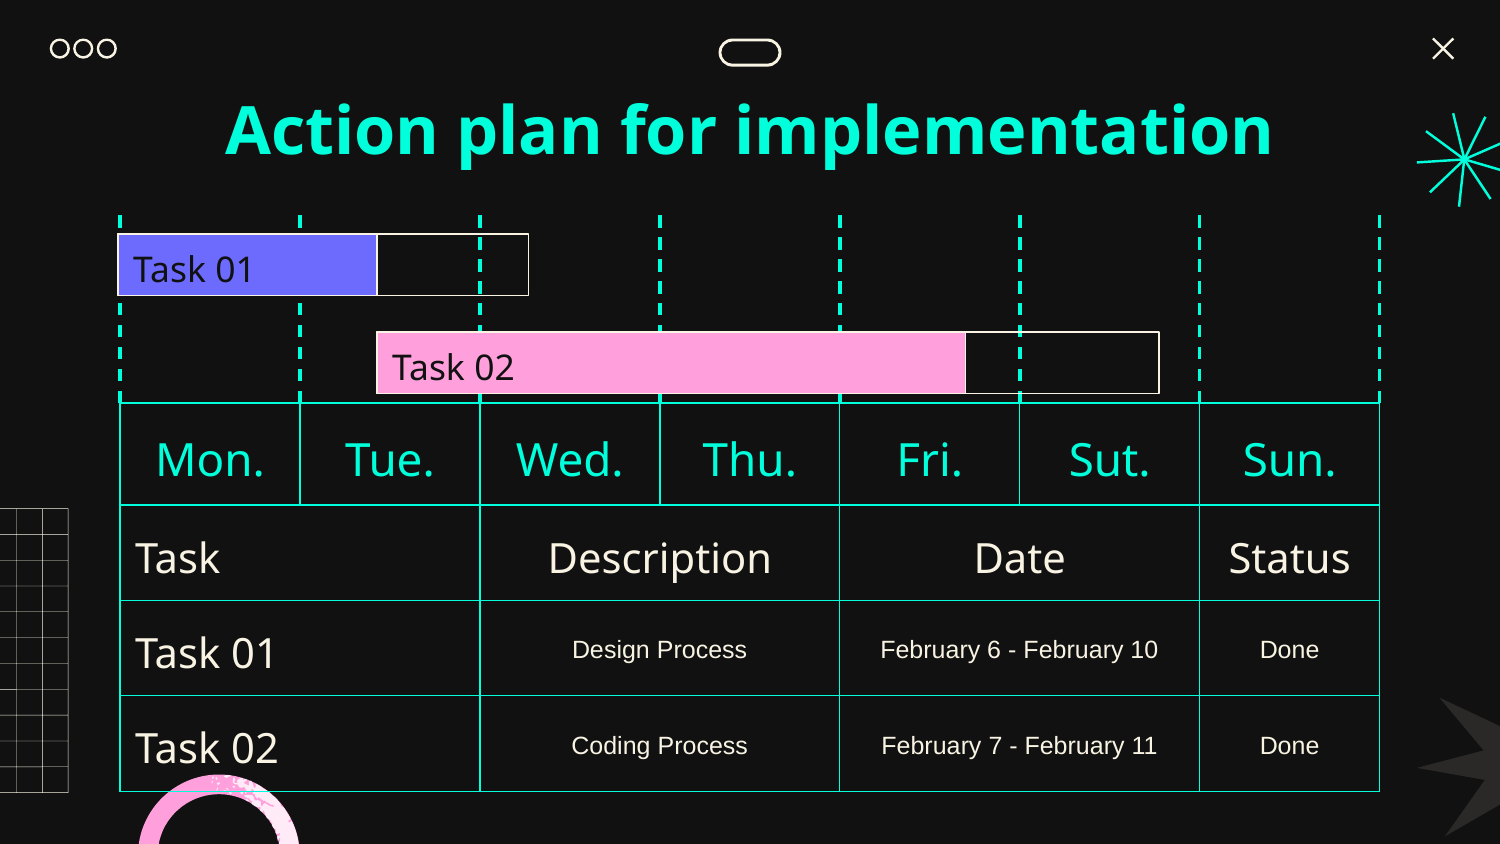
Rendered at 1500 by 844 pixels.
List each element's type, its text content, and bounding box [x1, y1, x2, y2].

table_cell February 7 - February 11 [840, 696, 1199, 791]
table_cell Description [481, 506, 839, 600]
table_cell Task [121, 506, 479, 600]
table_cell Task 02 [121, 696, 479, 791]
table_header Wed. [481, 412, 659, 504]
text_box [119, 212, 1381, 404]
title Action plan for implementation [118, 75, 1382, 167]
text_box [376, 331, 1160, 394]
table_cell Status [1200, 506, 1379, 600]
table_cell February 6 - February 10 [840, 601, 1199, 695]
table_cell Date [840, 506, 1199, 600]
table_header Fri. [840, 412, 1019, 504]
table_cell Coding Process [481, 696, 839, 791]
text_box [117, 233, 529, 296]
table_cell Design Process [481, 601, 839, 695]
table_cell Done [1200, 696, 1379, 791]
table_header Sut. [1020, 412, 1199, 504]
table_cell Done [1200, 601, 1379, 695]
table_header Mon. [121, 412, 299, 504]
table_header Thu. [661, 412, 839, 504]
table_header Sun. [1200, 412, 1379, 504]
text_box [49, 37, 1455, 67]
table_cell Task 01 [121, 601, 479, 695]
table_header Tue. [301, 412, 479, 504]
